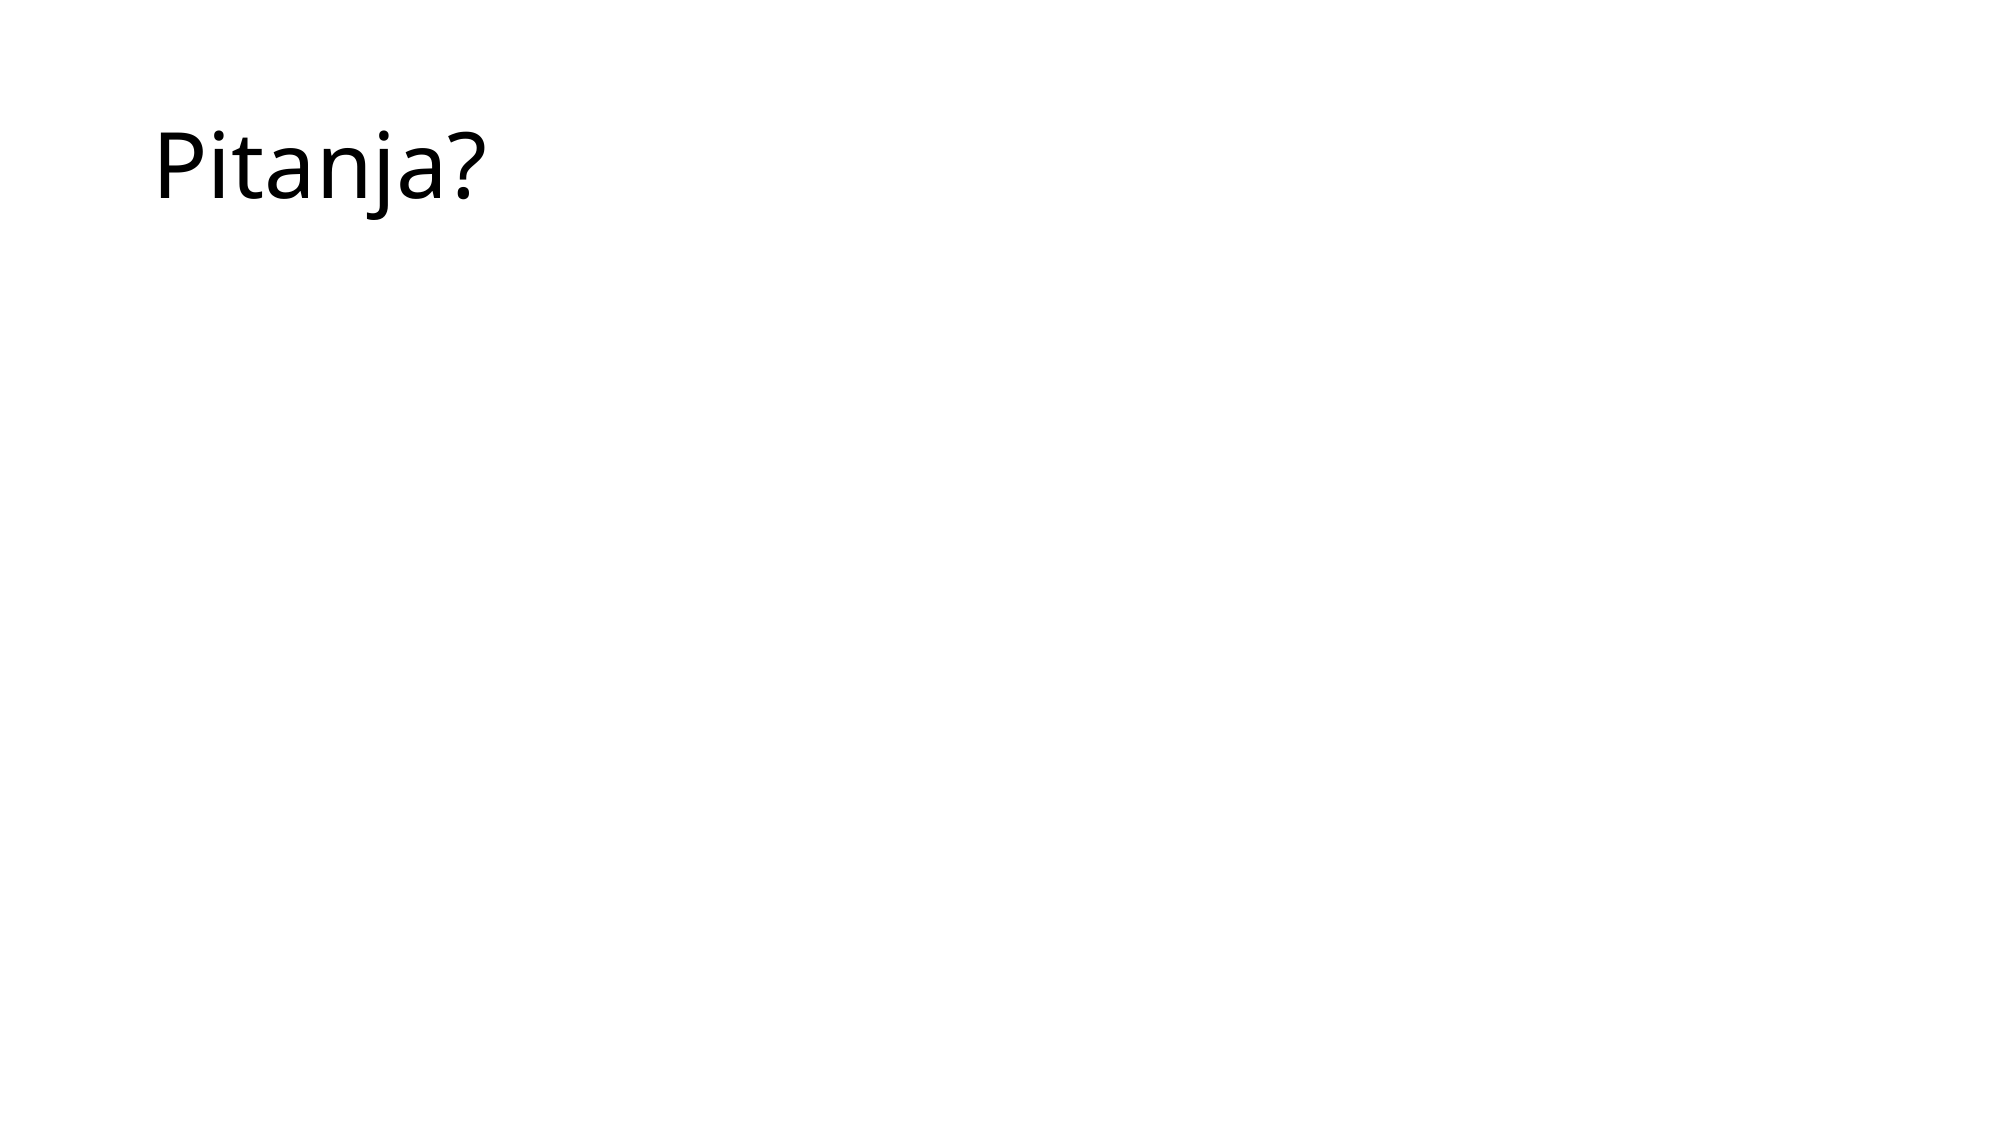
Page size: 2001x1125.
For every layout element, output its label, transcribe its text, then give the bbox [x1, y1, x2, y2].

title Pitanja? [137, 59, 1863, 278]
